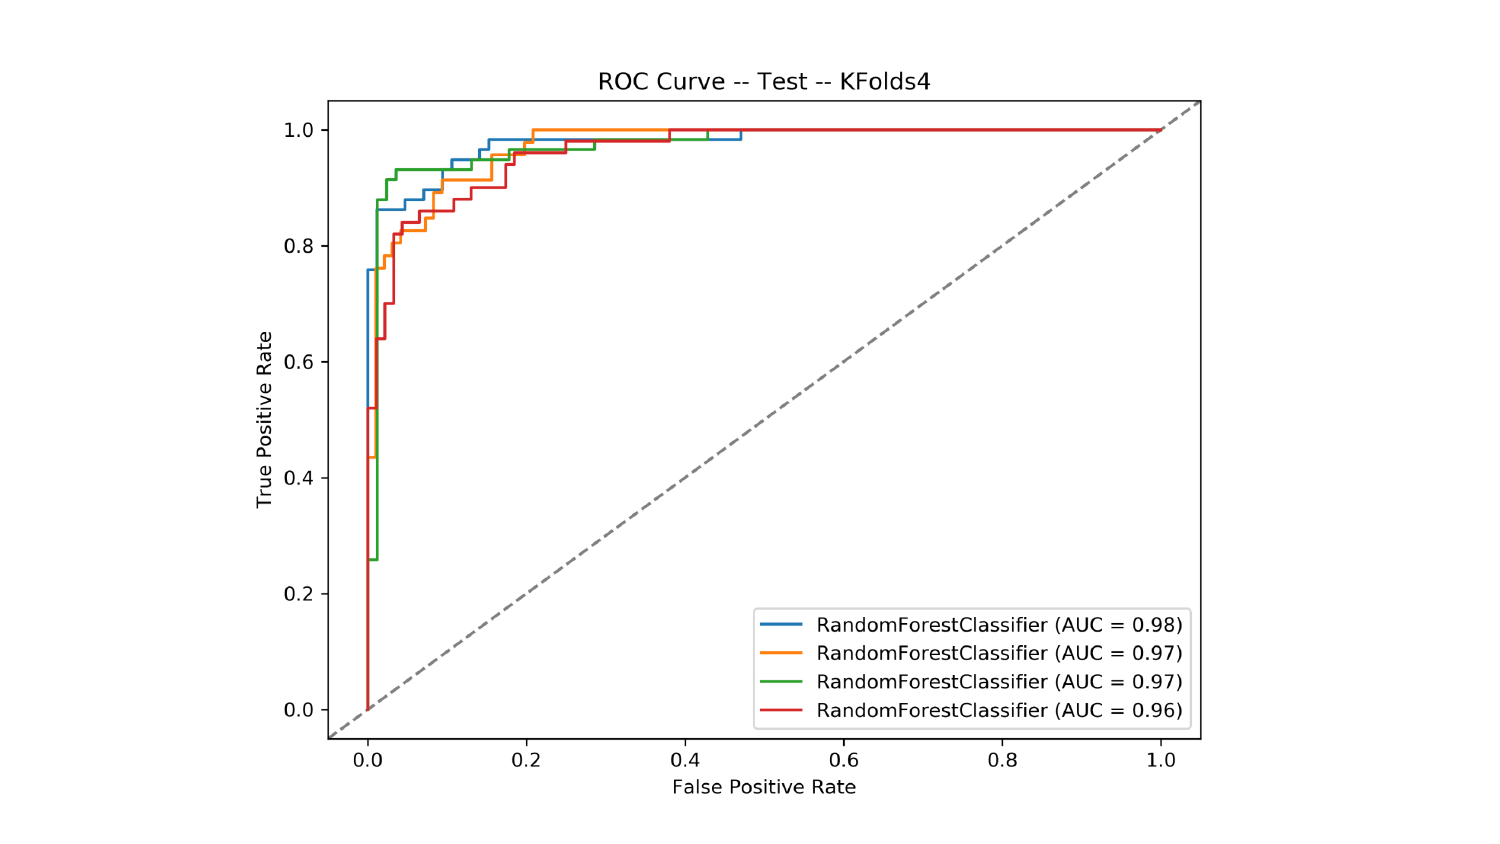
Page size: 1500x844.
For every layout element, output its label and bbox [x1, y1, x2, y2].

picture [187, 0, 1313, 844]
